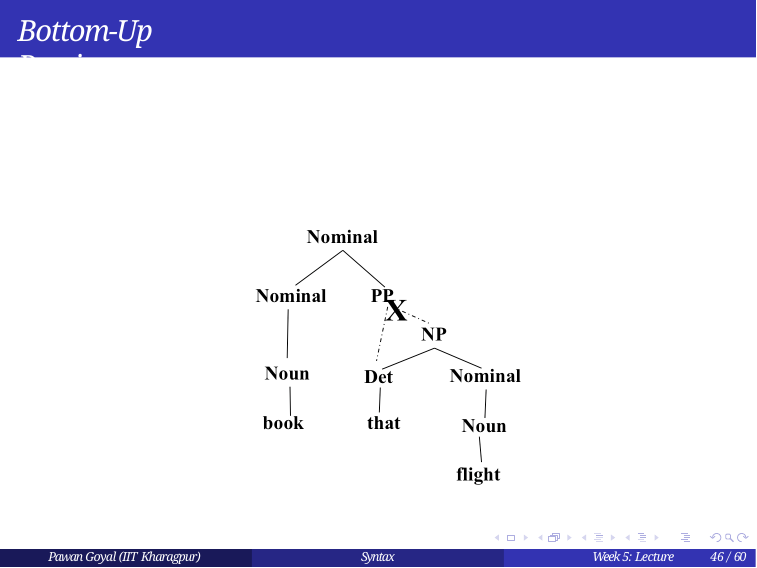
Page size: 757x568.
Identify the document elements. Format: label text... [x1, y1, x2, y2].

text_box [255, 229, 521, 485]
text_box Bottom-Up Parsing [15, 9, 252, 83]
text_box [0, 548, 757, 568]
